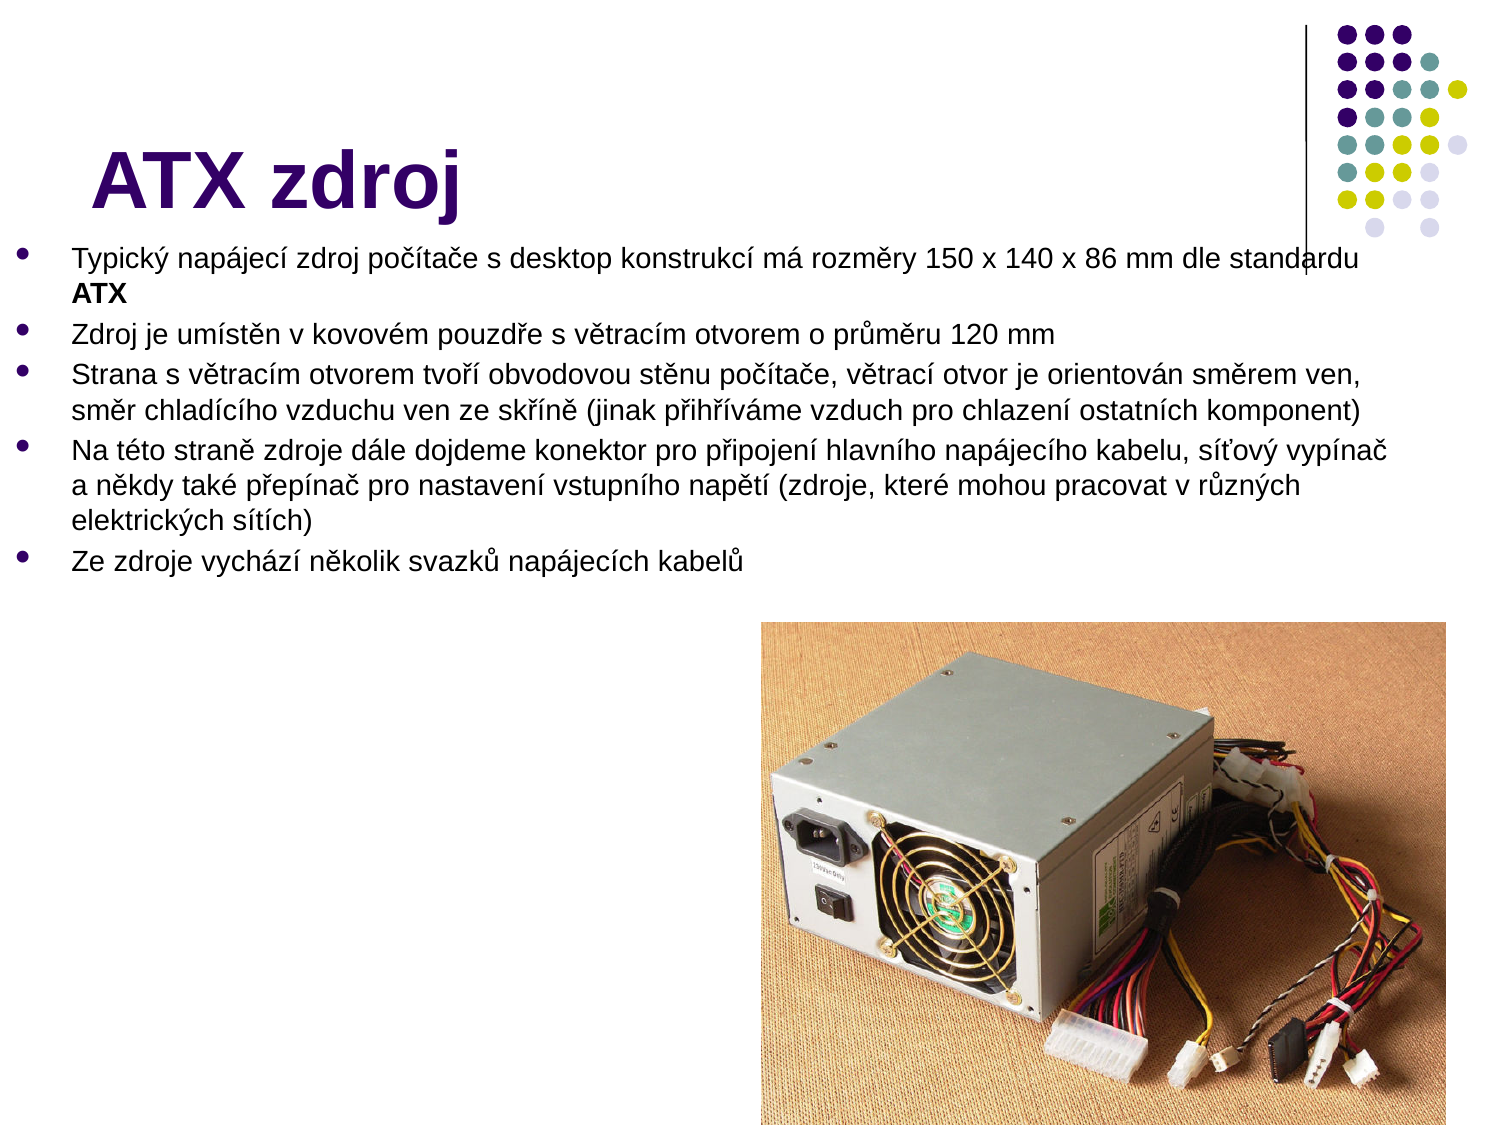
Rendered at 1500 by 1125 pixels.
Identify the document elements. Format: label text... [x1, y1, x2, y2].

picture [761, 622, 1446, 1125]
list Typický napájecí zdroj počítače s desktop konstrukcí má rozměry 150 x 140 x 86 mm dle standardu ATX Zdroj je umístěn v kovovém pouzdře s větracím otvorem o průměru 120 mm Strana s větracím otvorem tvoří obvodovou stěnu počítače, větrací otvor je orientován směrem ven, směr chladícího vzduchu ven ze skříně (jinak přihříváme vzduch pro chlazení ostatních komponent) Na této straně zdroje dále dojdeme konektor pro připojení hlavního napájecího kabelu, síťový vypínač a někdy také přepínač pro nastavení vstupního napětí (zdroje, které mohou pracovat v různých elektrických sítích) Ze zdroje vychází několik svazků napájecích kabelů [0, 231, 1425, 975]
title ATX zdroj [75, 20, 1313, 231]
